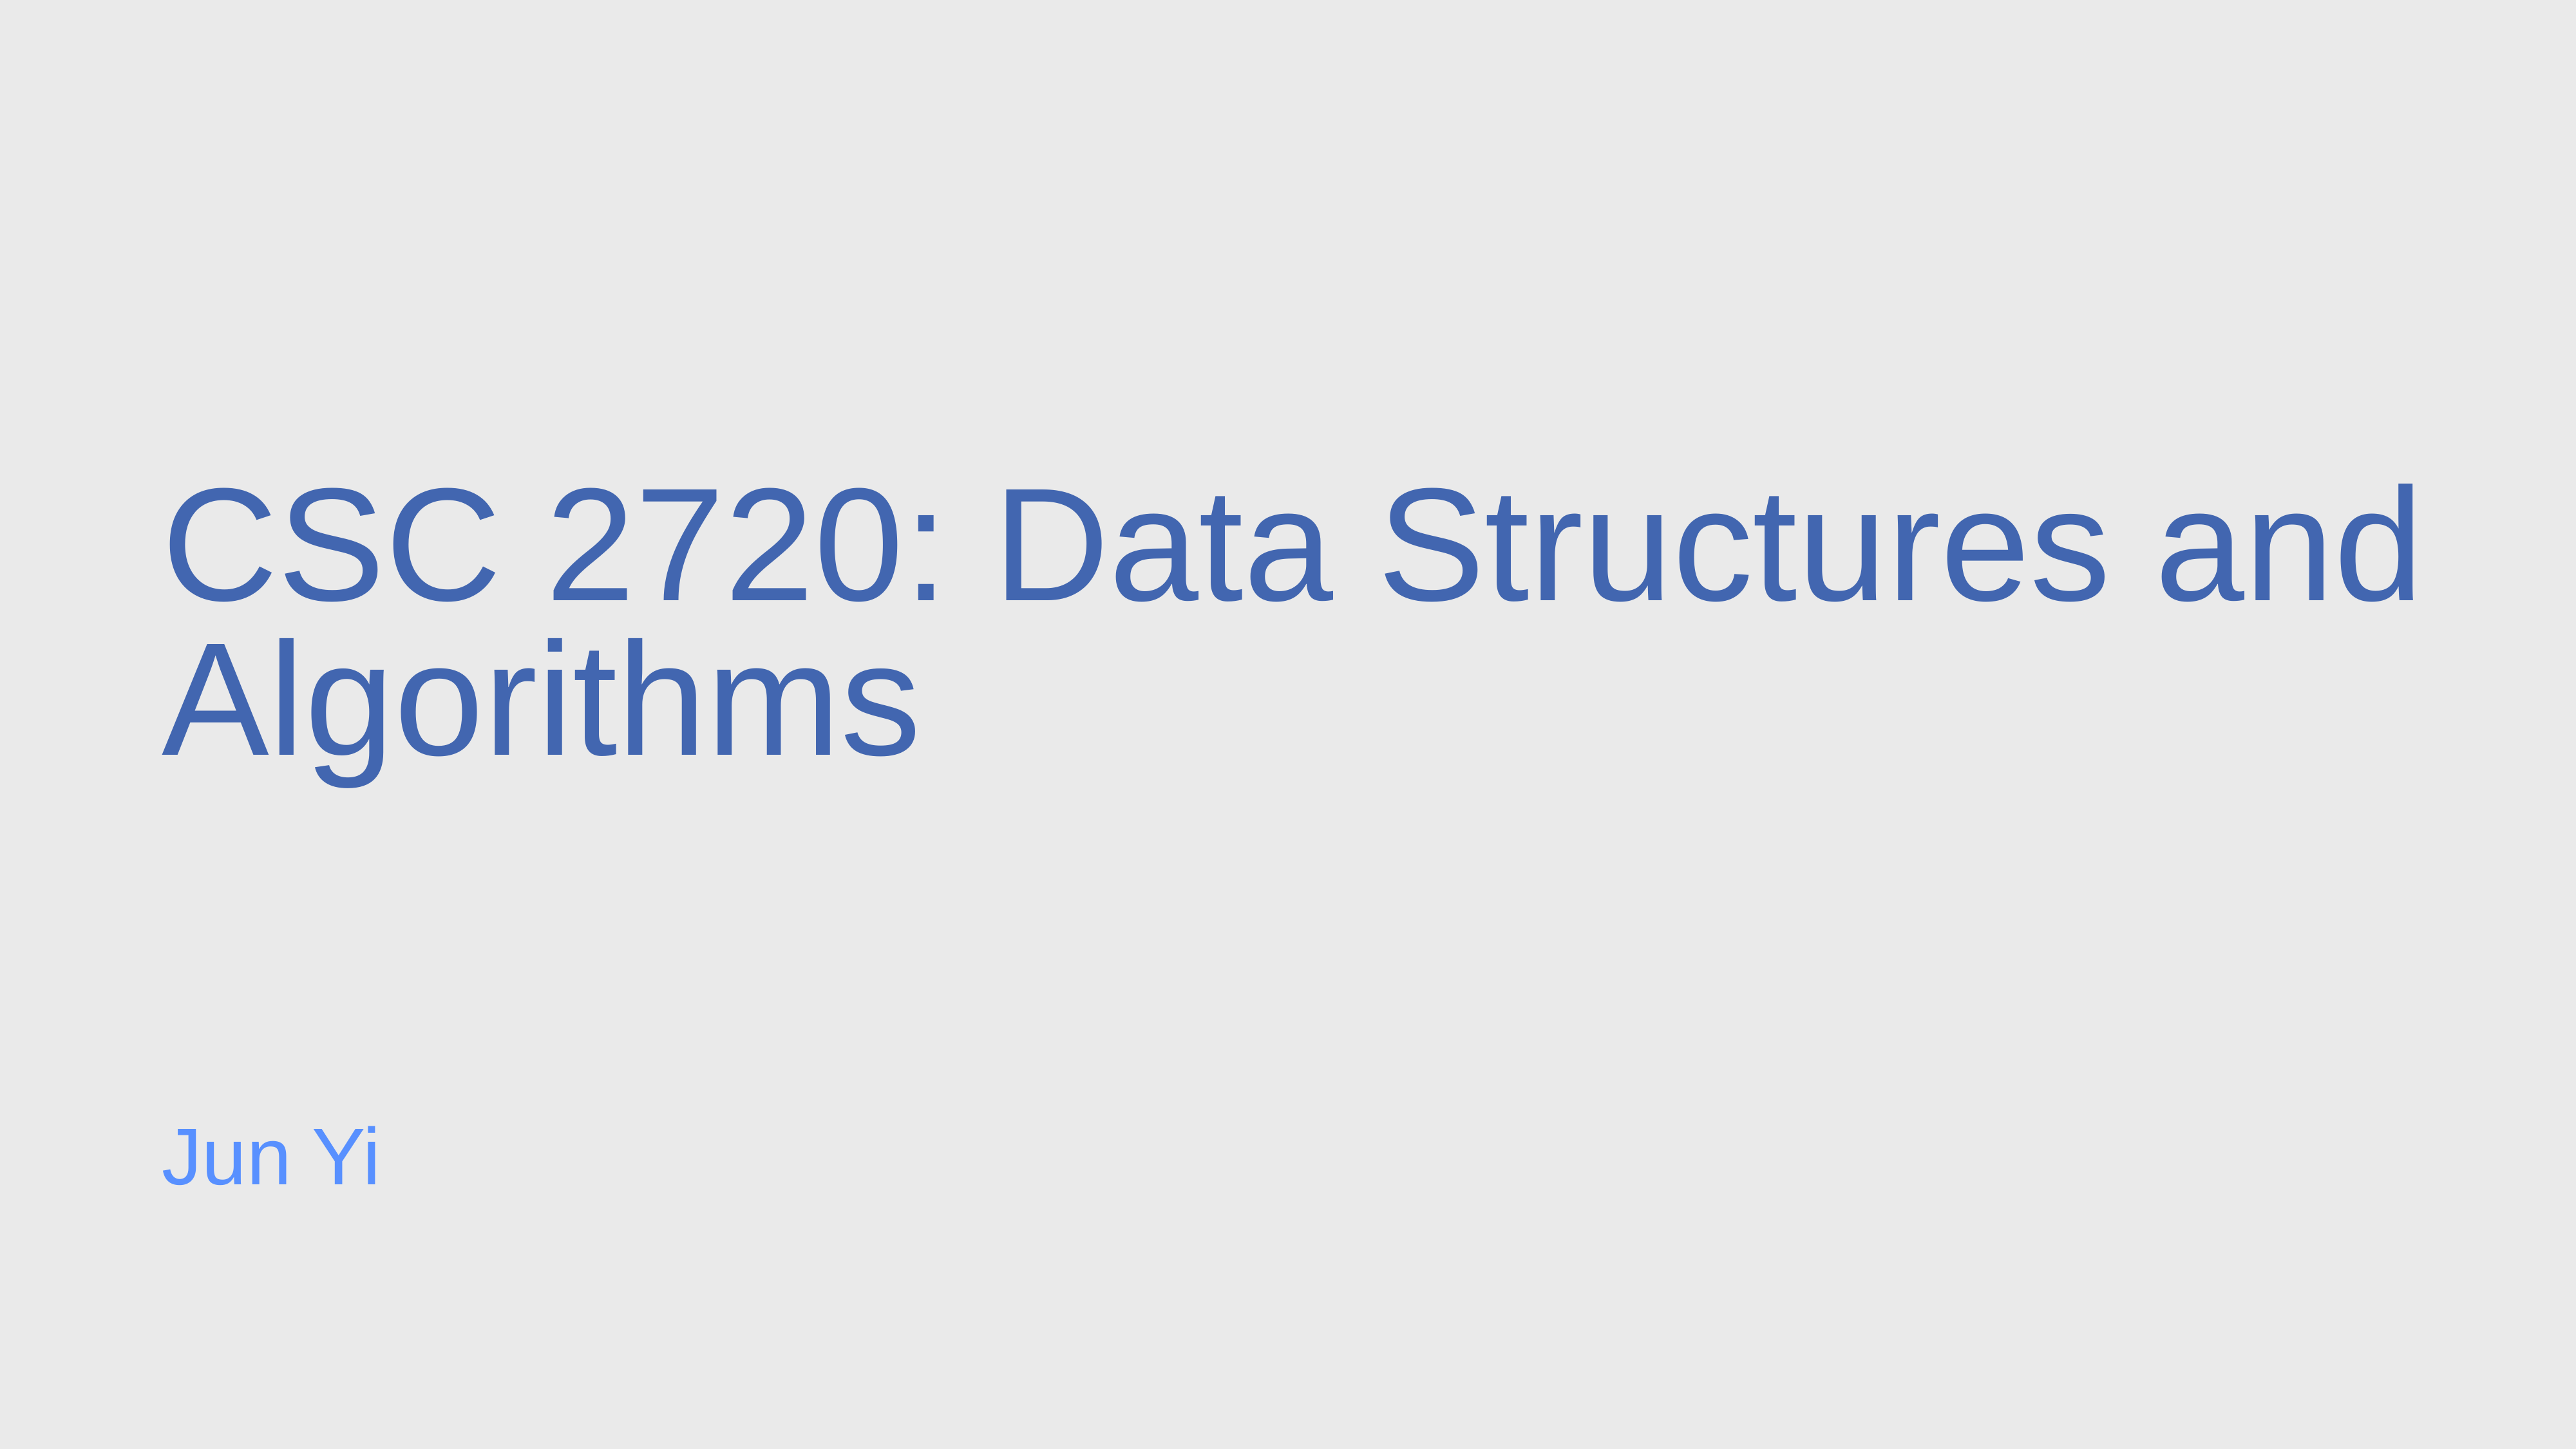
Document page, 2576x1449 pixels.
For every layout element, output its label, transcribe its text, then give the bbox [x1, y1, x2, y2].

list Jun Yi [161, 1123, 2523, 1449]
list CSC 2720: Data Structures and Algorithms [161, 0, 2523, 786]
